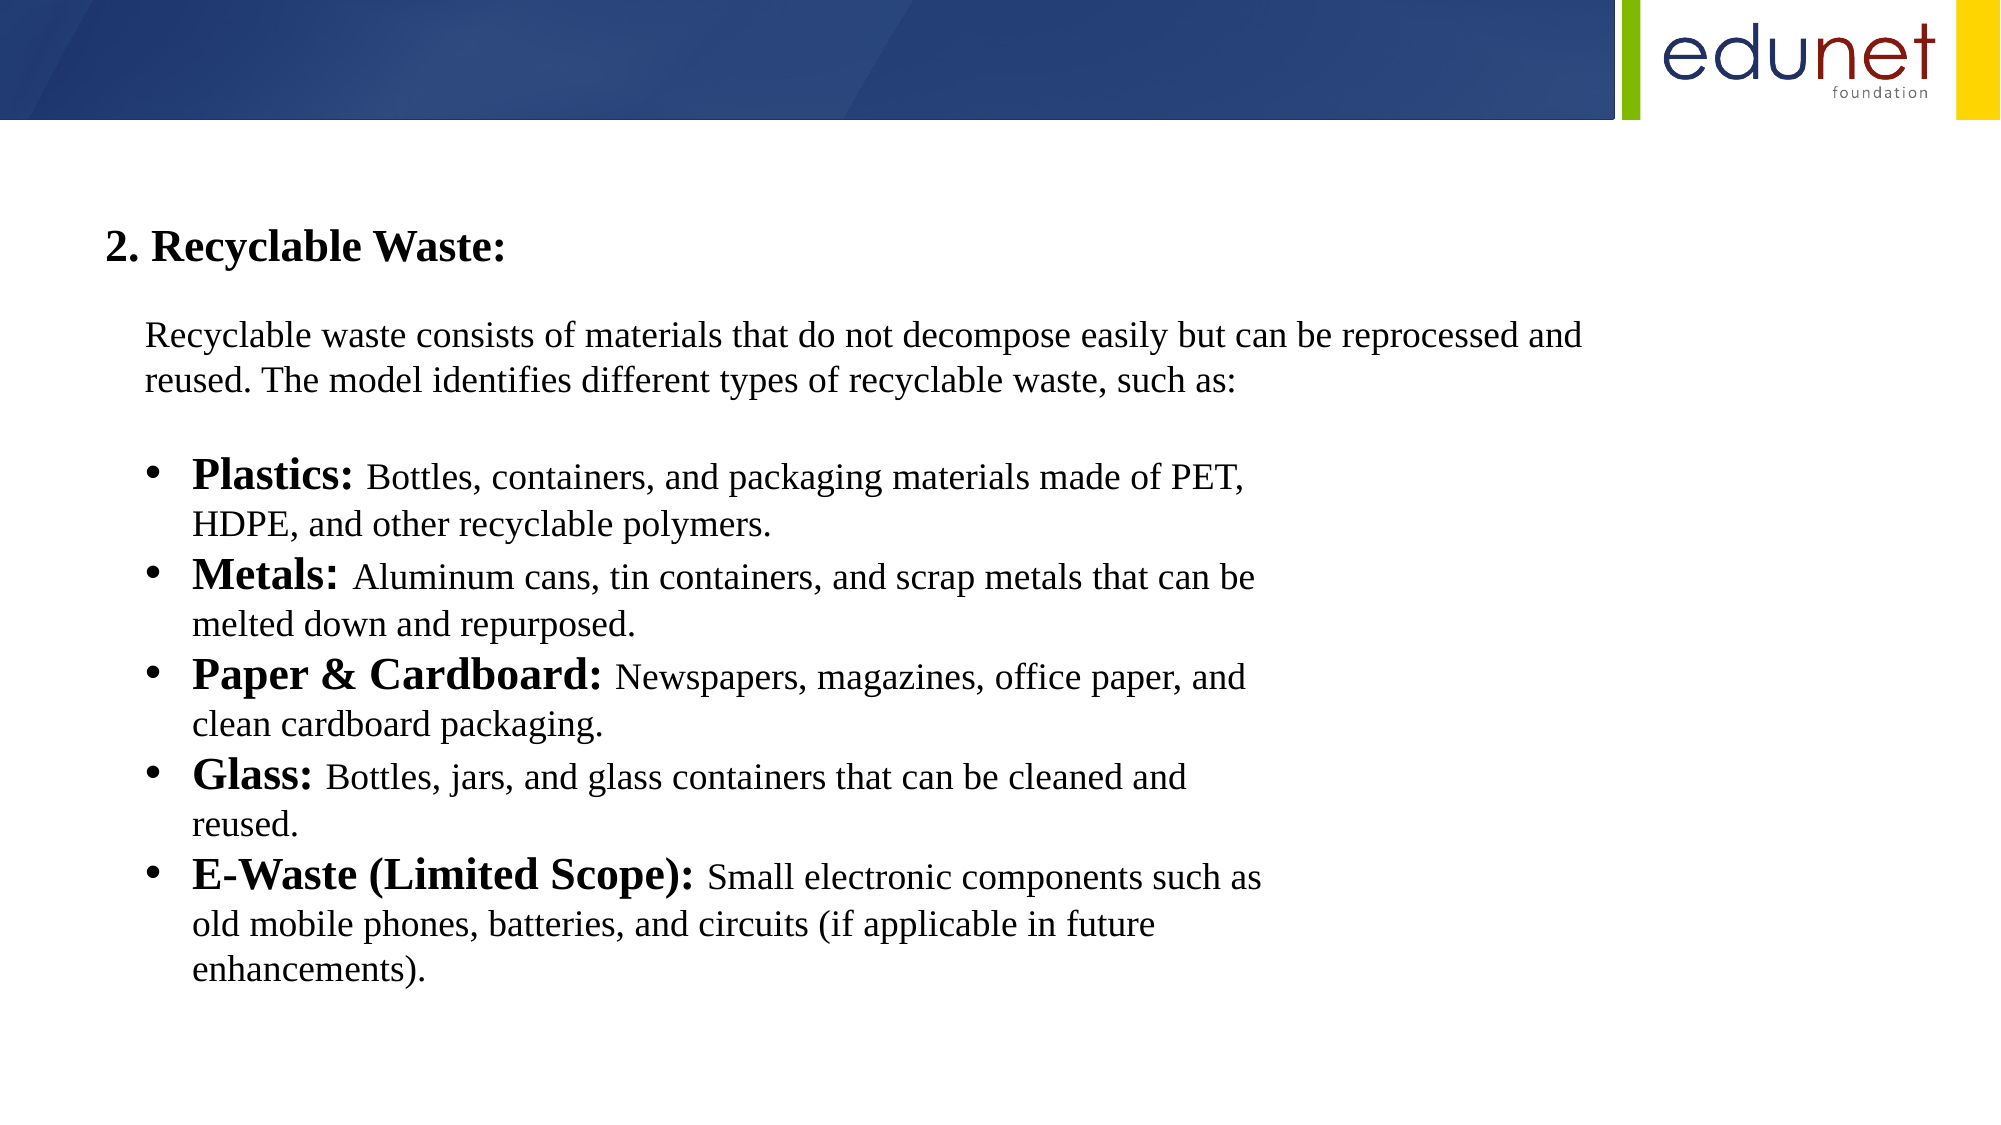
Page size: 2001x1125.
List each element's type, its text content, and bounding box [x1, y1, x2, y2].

picture [1652, 12, 1948, 108]
text_box 2. Recyclable Waste: [90, 208, 1092, 278]
text_box Recyclable waste consists of materials that do not decompose easily but can be reprocessed and reused. The model identifies different types of recyclable waste, such as: [130, 302, 1619, 408]
text_box Plastics: Bottles, containers, and packaging materials made of PET, HDPE, and other recyclable polymers. Metals: Aluminum cans, tin containers, and scrap metals that can be melted down and repurposed. Paper & Cardboard: Newspapers, magazines, office paper, and clean cardboard packaging. Glass: Bottles, jars, and glass containers that can be cleaned and reused. E-Waste (Limited Scope): Small electronic components such as old mobile phones, batteries, and circuits (if applicable in future enhancements). [130, 436, 1288, 997]
